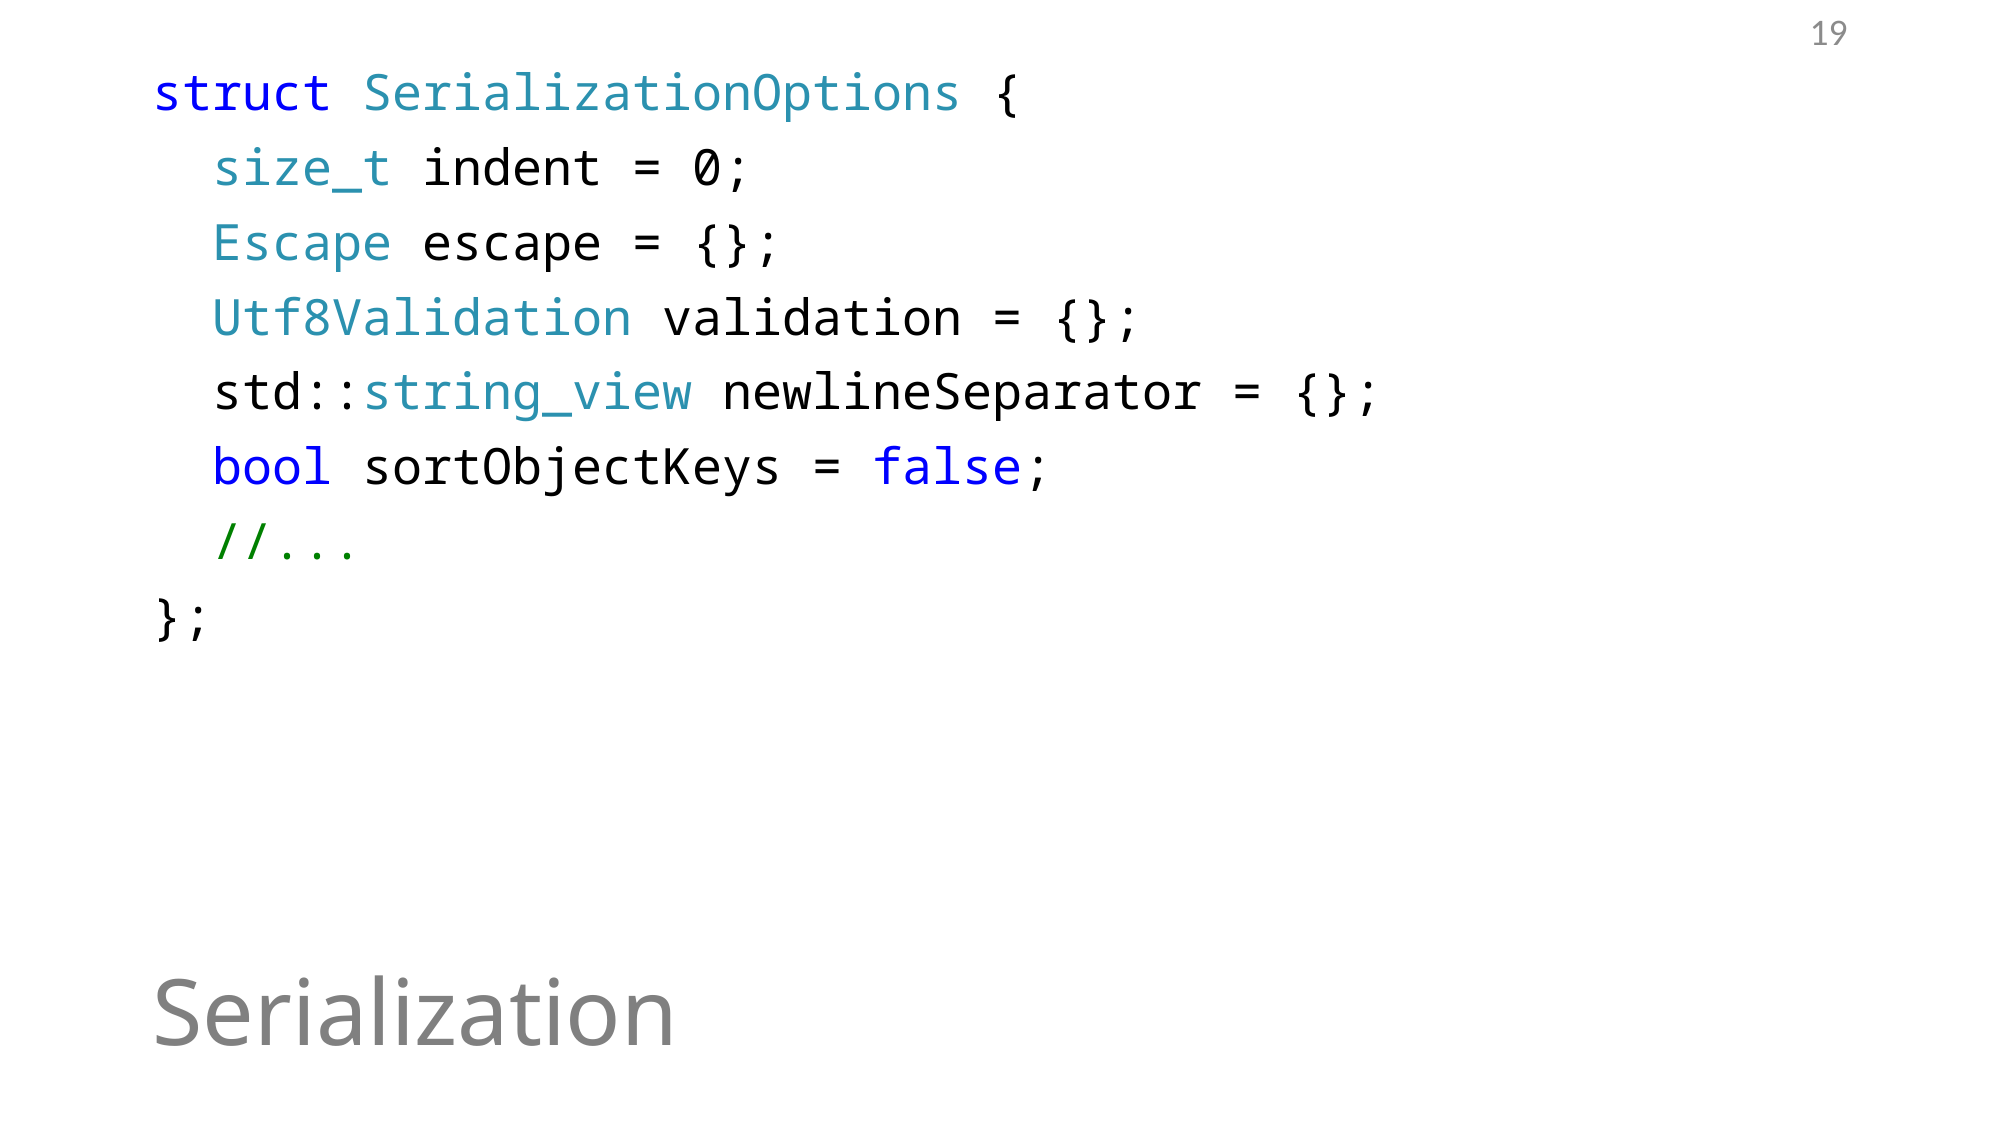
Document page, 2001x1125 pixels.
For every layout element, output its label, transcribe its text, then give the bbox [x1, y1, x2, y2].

slide_number 19 [1412, 0, 1863, 60]
list struct SerializationOptions { size_t indent = 0; Escape escape = {}; Utf8Validation validation = {}; std::string_view newlineSeparator = {}; bool sortObjectKeys = false; //... }; [137, 59, 1863, 908]
title Serialization [137, 908, 1863, 1125]
